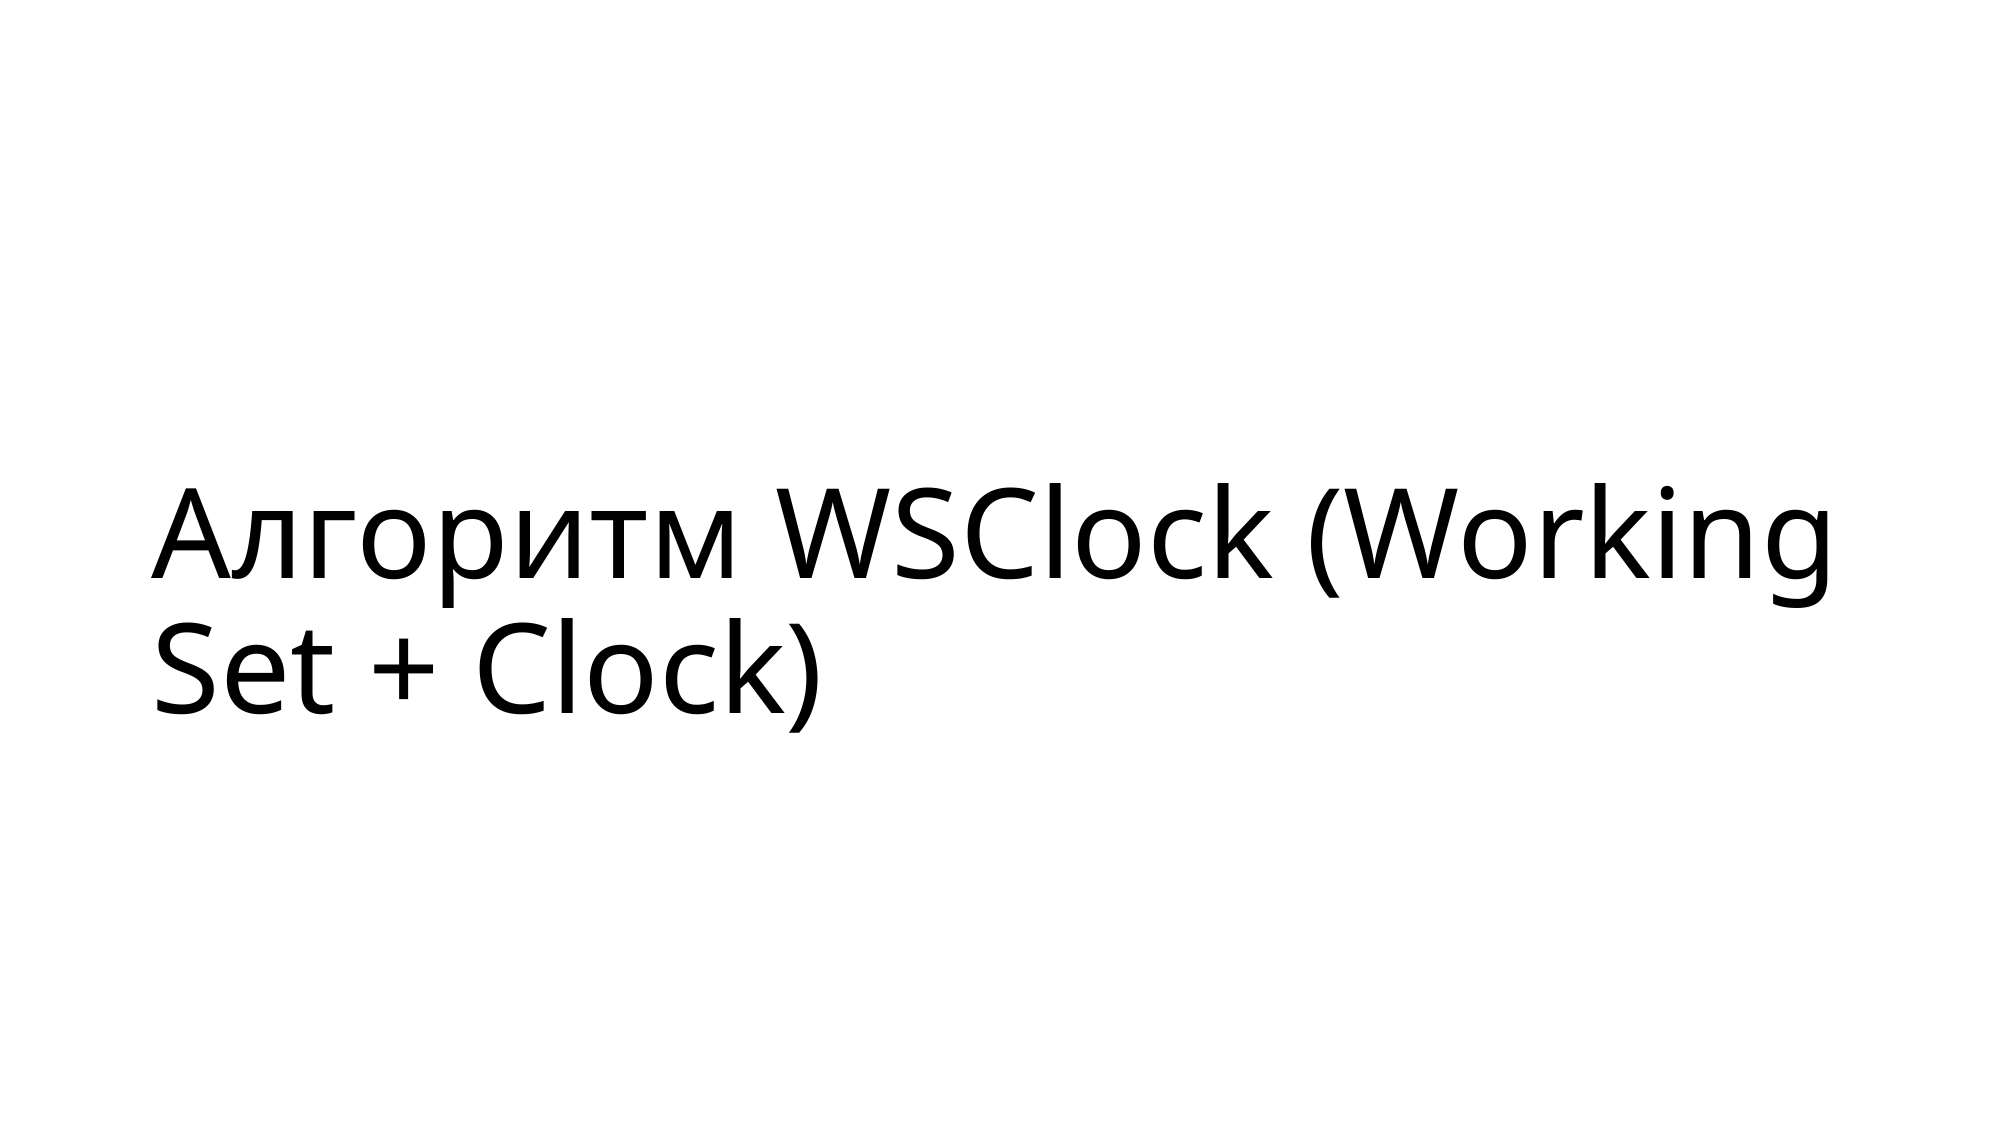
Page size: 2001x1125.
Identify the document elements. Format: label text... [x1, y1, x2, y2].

title Алгоритм WSClock (Working Set + Clock) [136, 280, 1862, 749]
